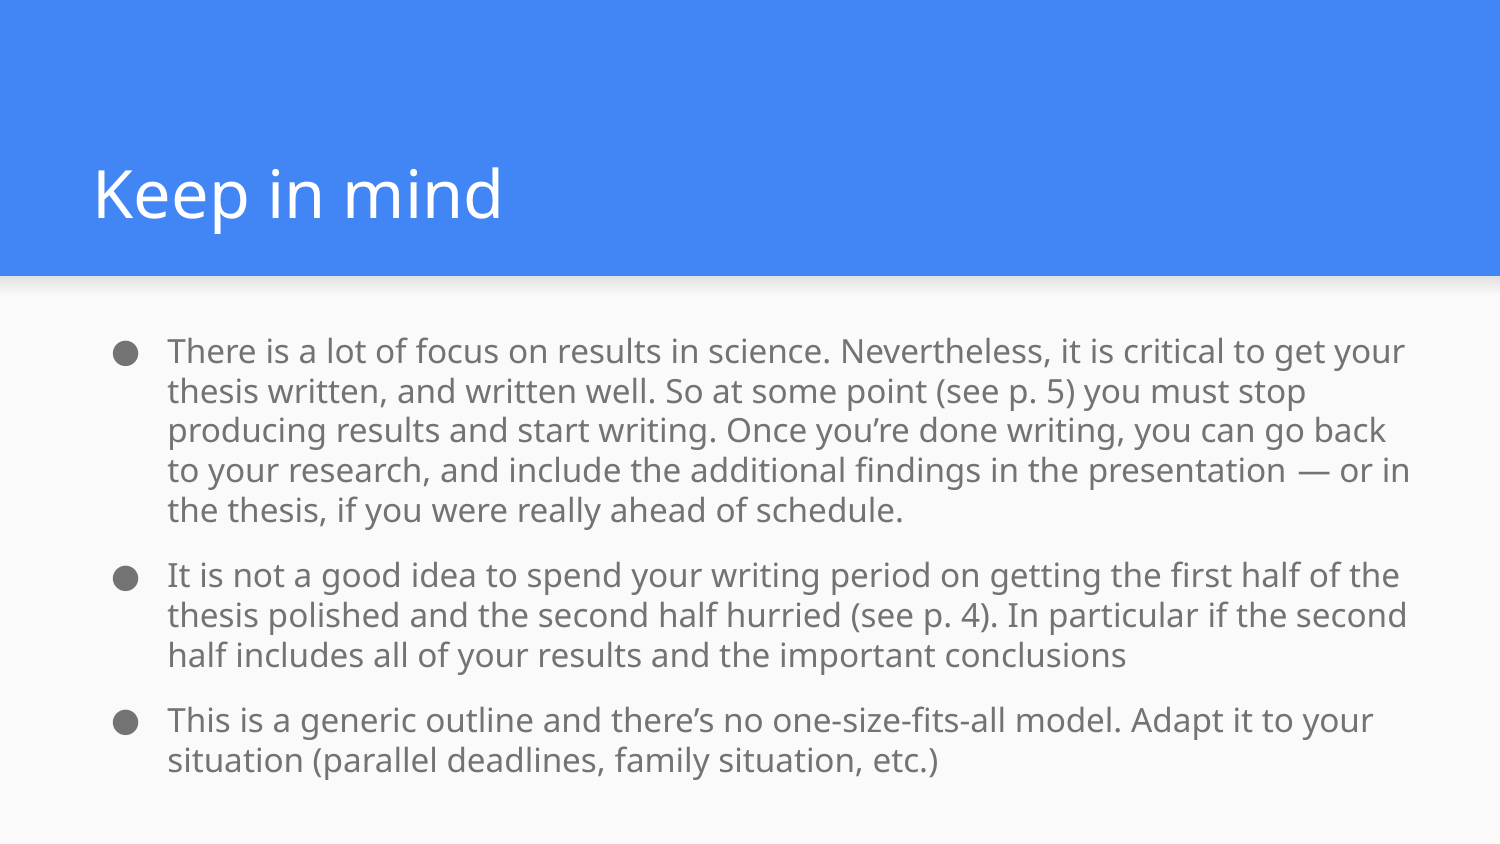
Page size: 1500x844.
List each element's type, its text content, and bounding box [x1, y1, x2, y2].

title Keep in mind [77, 121, 1427, 248]
list There is a lot of focus on results in science. Nevertheless, it is critical to get your thesis written, and written well. So at some point (see p. 5) you must stop producing results and start writing. Once you’re done writing, you can go back to your research, and include the additional findings in the presentation — or in the thesis, if you were really ahead of schedule. It is not a good idea to spend your writing period on getting the first half of the thesis polished and the second half hurried (see p. 4). In particular if the second half includes all of your results and the important conclusions This is a generic outline and there’s no one-size-fits-all model. Adapt it to your situation (parallel deadlines, family situation, etc.) [77, 314, 1427, 818]
